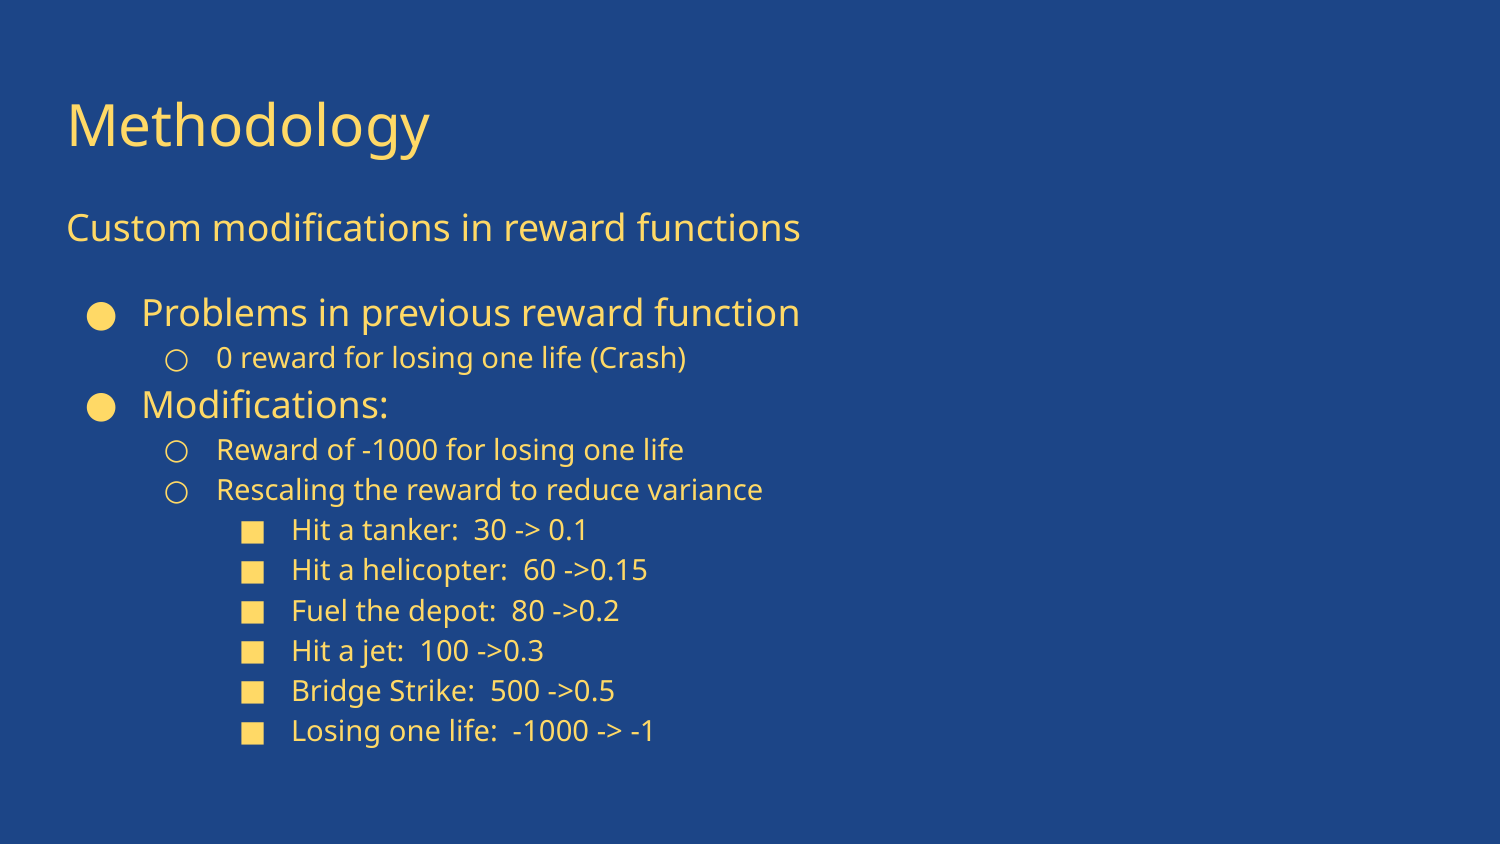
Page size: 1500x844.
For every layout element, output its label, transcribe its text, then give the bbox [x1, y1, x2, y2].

list Custom modifications in reward functions Problems in previous reward function 0 reward for losing one life (Crash) Modifications: Reward of -1000 for losing one life Rescaling the reward to reduce variance Hit a tanker: 30 -> 0.1 Hit a helicopter: 60 ->0.15 Fuel the depot: 80 ->0.2 Hit a jet: 100 ->0.3 Bridge Strike: 500 ->0.5 Losing one life: -1000 -> -1 [51, 189, 1449, 783]
title Methodology [51, 72, 1449, 167]
